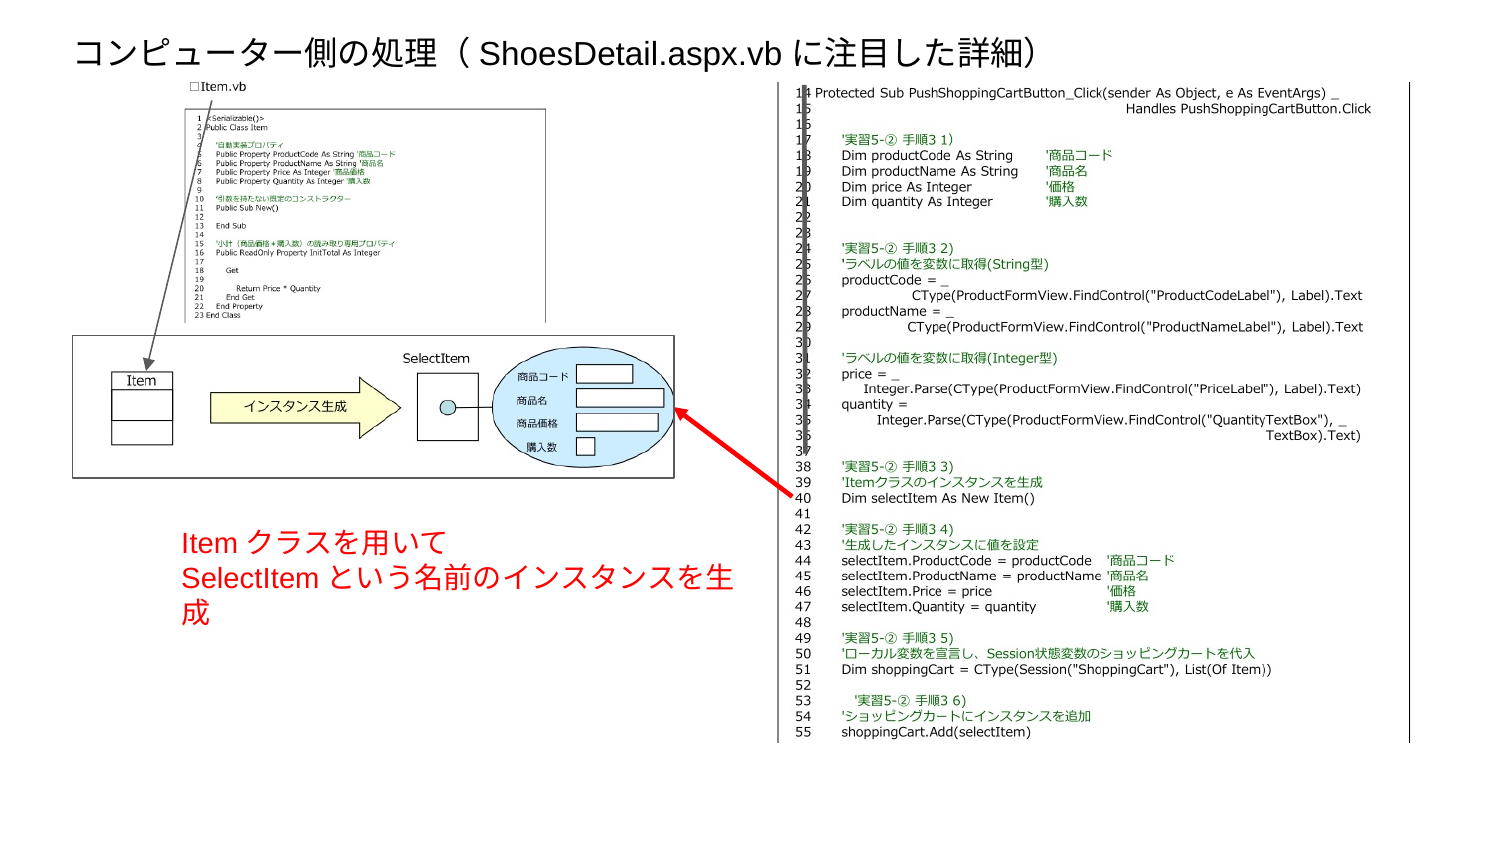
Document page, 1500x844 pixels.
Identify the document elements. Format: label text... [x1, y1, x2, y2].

picture [183, 81, 546, 323]
title コンピューター側の処理（ShoesDetail.aspx.vbに注目した詳細） [57, 16, 1455, 69]
picture [72, 336, 674, 478]
picture [773, 82, 1428, 744]
text_box Itemクラスを用いて SelectItemという名前のインスタンスを生成 [166, 509, 768, 636]
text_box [145, 100, 213, 372]
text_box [673, 406, 793, 497]
